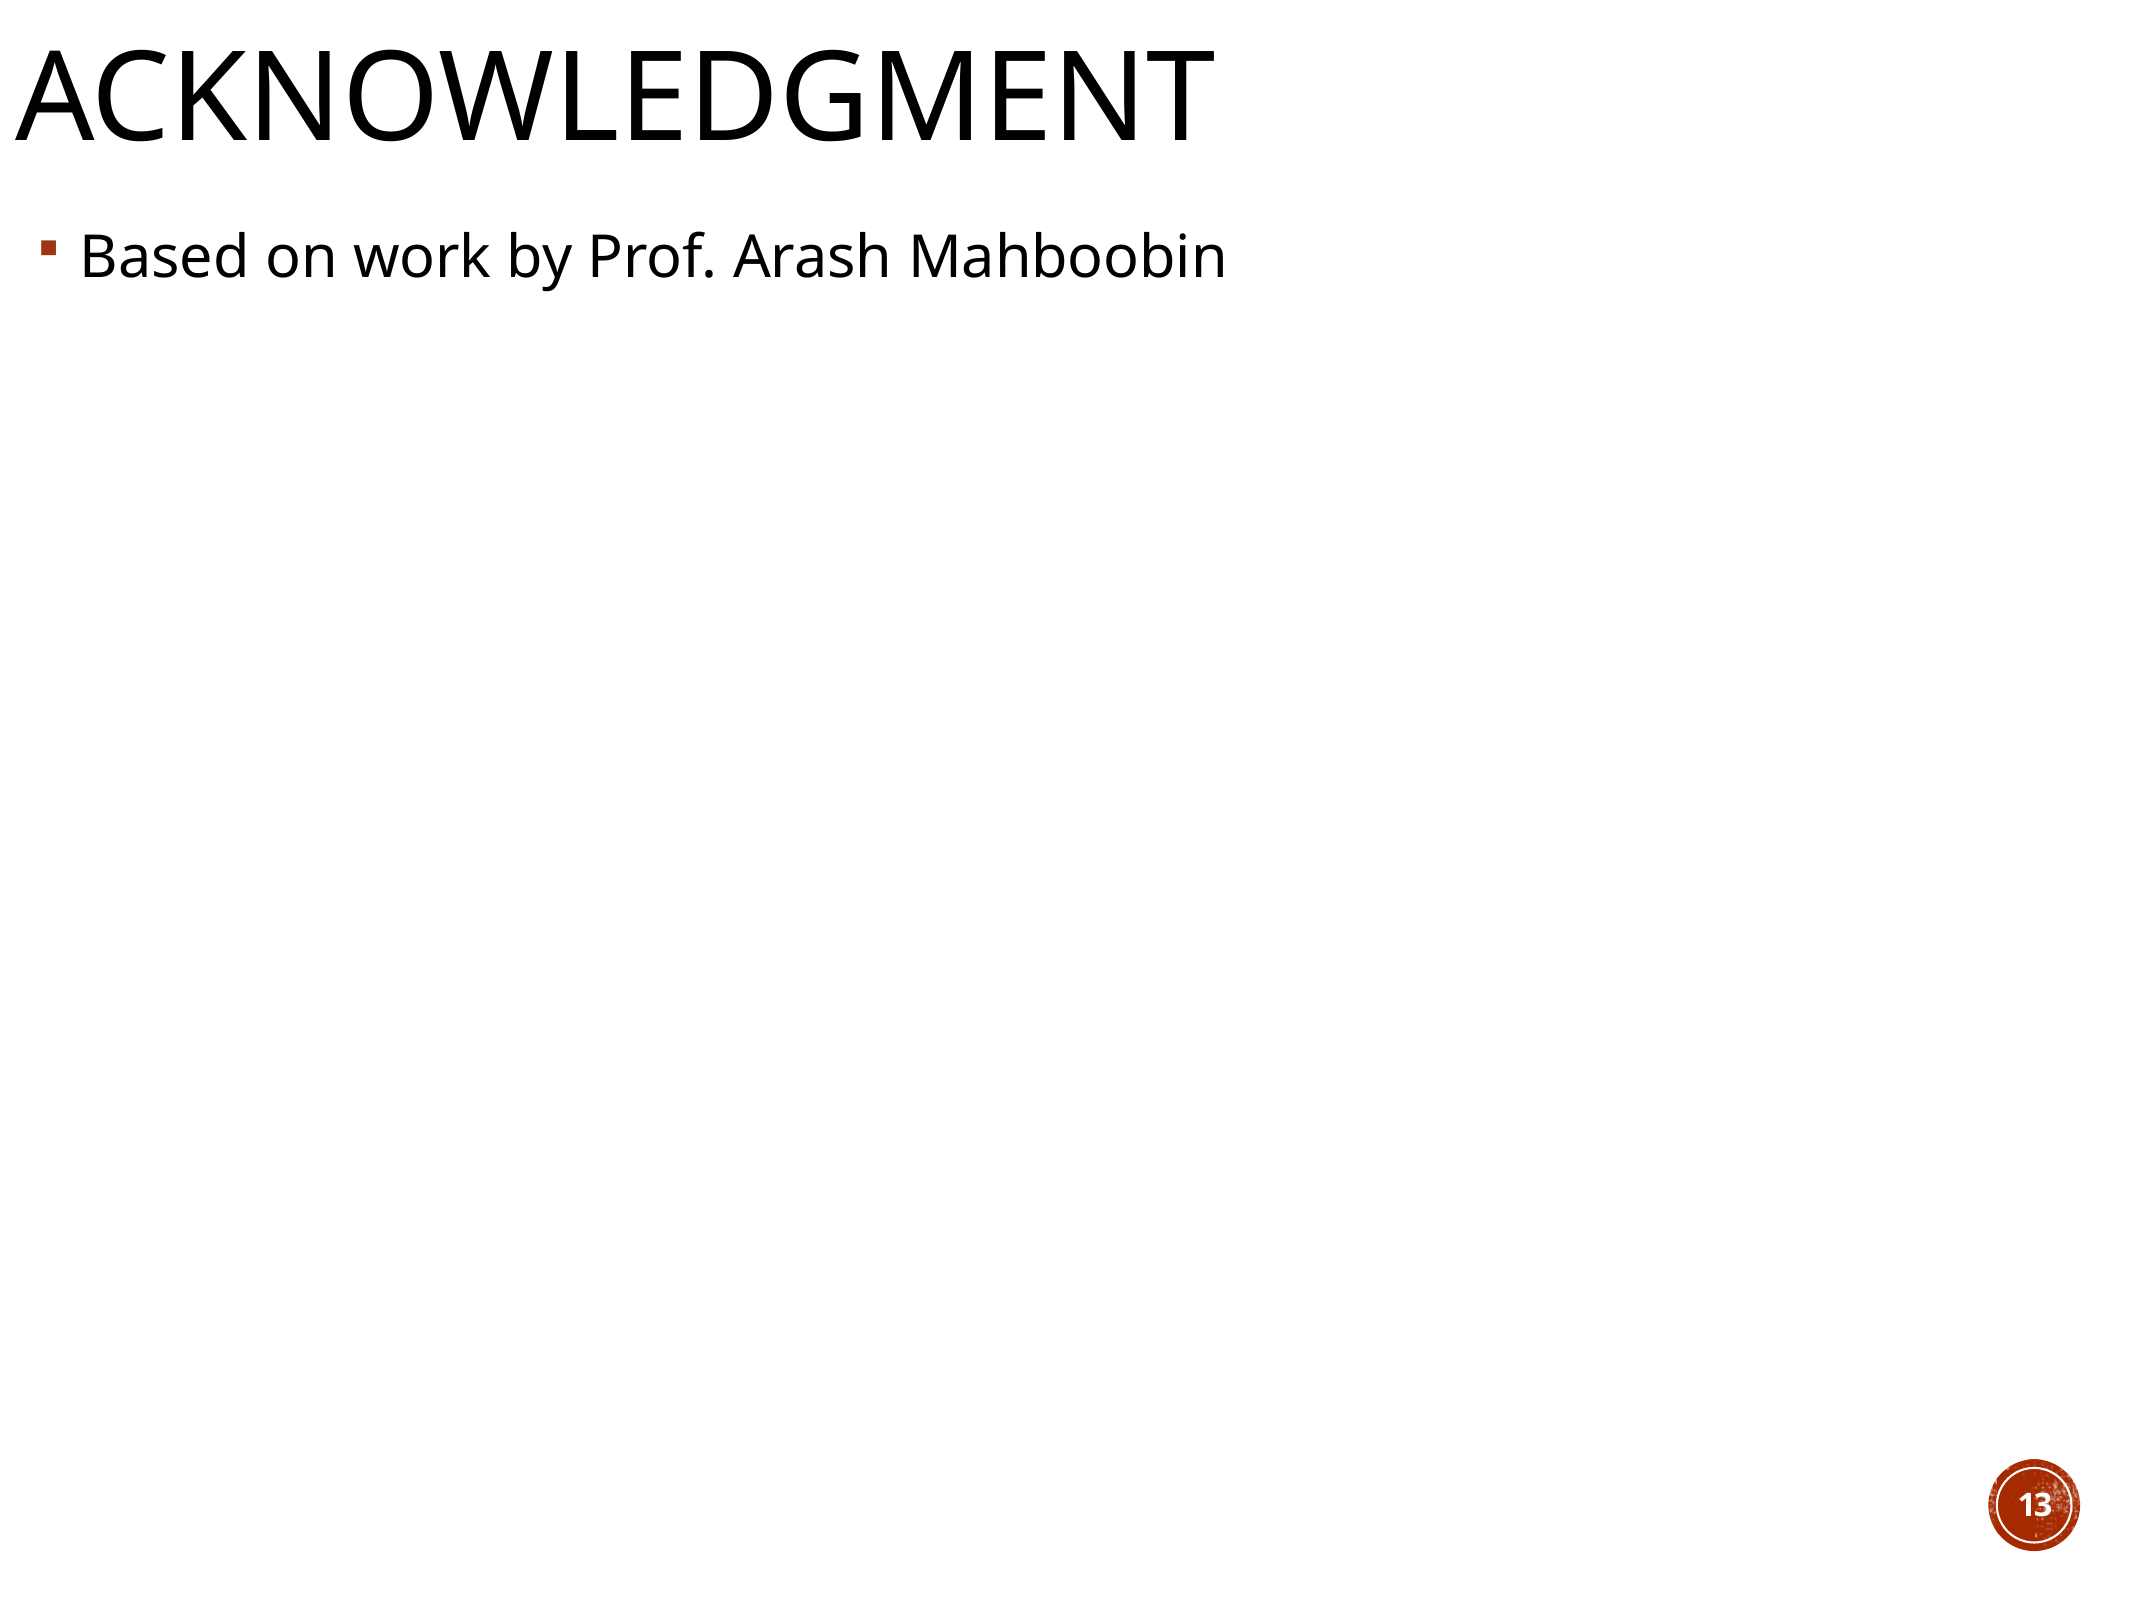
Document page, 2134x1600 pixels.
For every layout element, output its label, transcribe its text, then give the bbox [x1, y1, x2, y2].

slide_number 13 [1979, 1463, 2092, 1549]
list Based on work by Prof. Arash Mahboobin [22, 218, 2109, 1440]
title acknowledgment [0, 0, 2134, 201]
